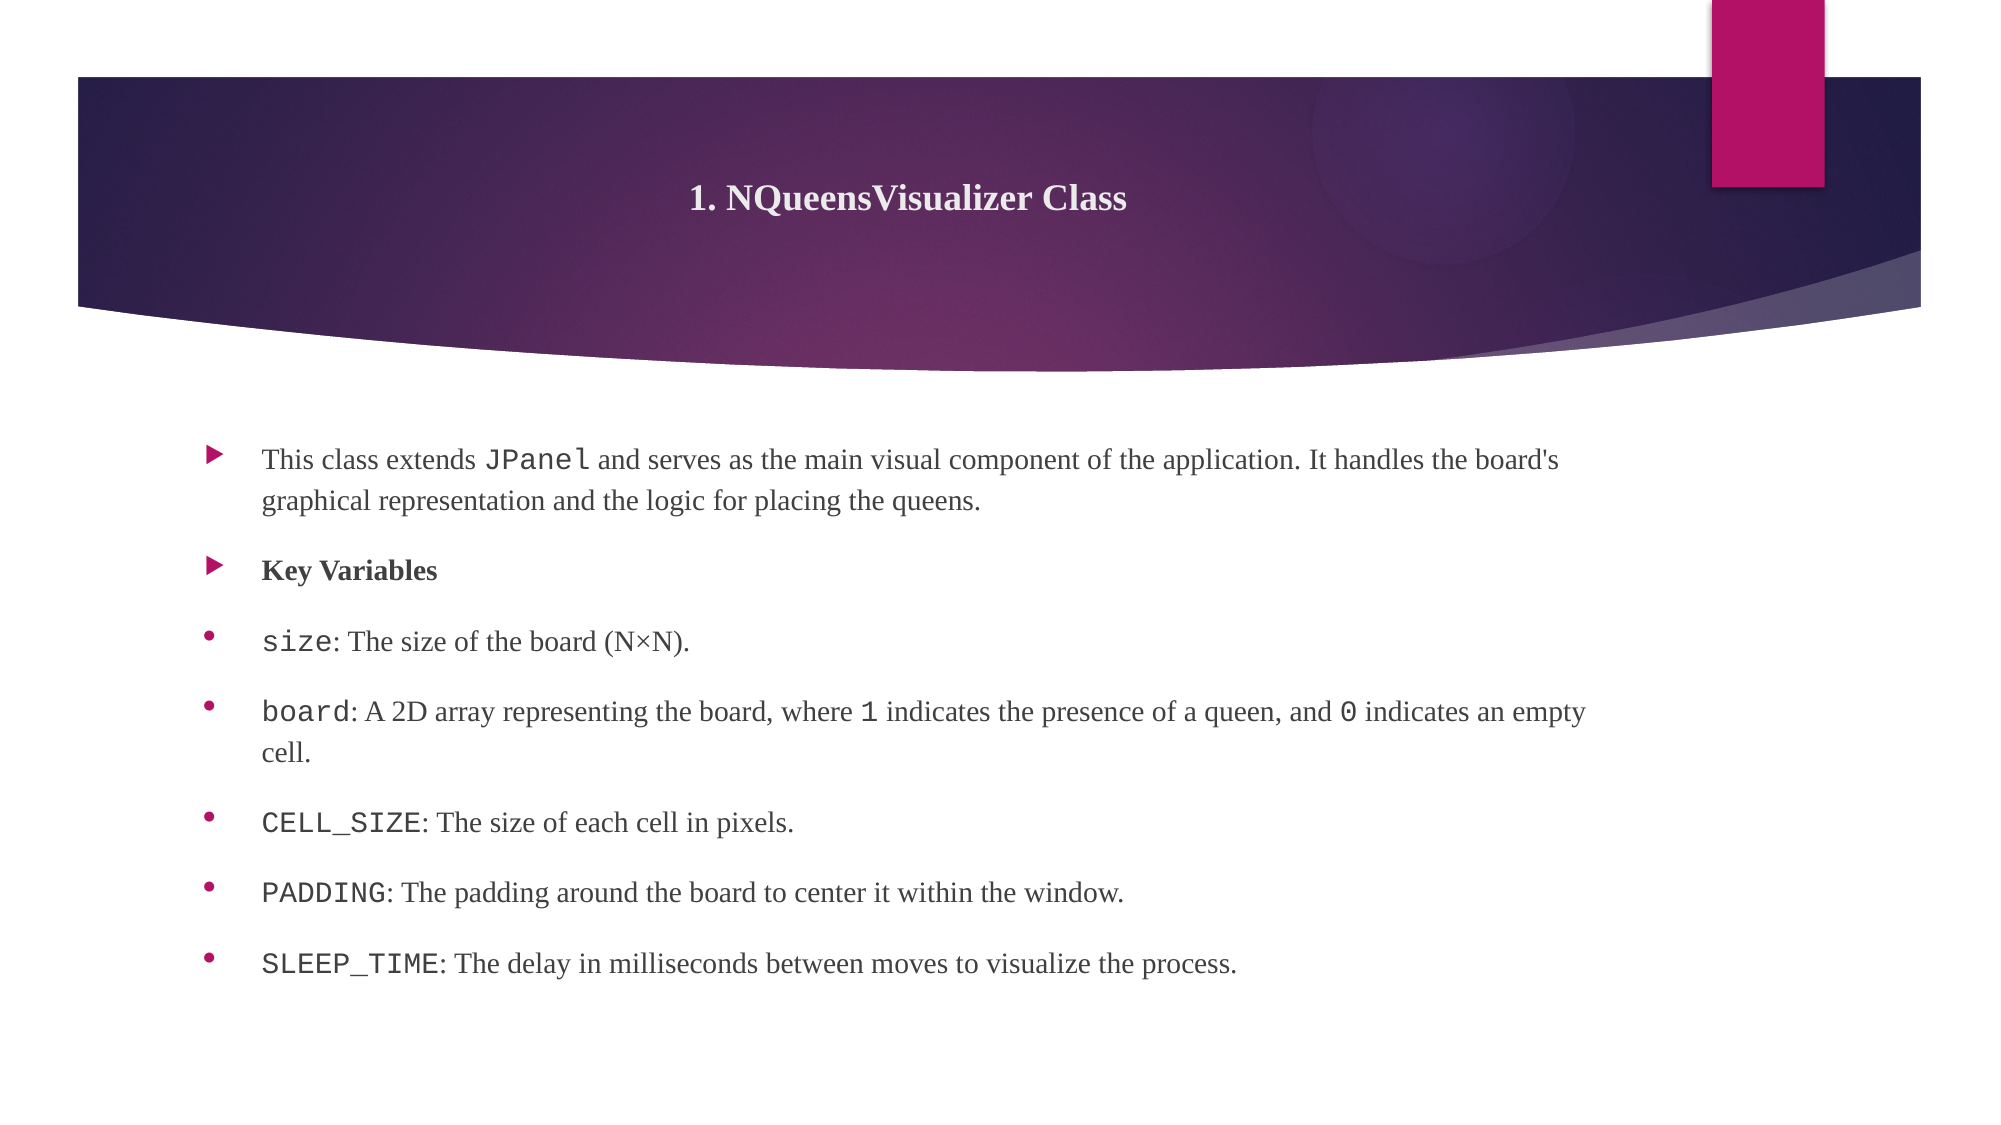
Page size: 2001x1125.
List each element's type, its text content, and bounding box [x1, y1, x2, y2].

title 1. NQueensVisualizer Class [189, 159, 1627, 276]
list This class extends JPanel and serves as the main visual component of the application. It handles the board's graphical representation and the logic for placing the queens. Key Variables size: The size of the board (N×N). board: A 2D array representing the board, where 1 indicates the presence of a queen, and 0 indicates an empty cell. CELL_SIZE: The size of each cell in pixels. PADDING: The padding around the board to center it within the window. SLEEP_TIME: The delay in milliseconds between moves to visualize the process. [189, 427, 1638, 988]
